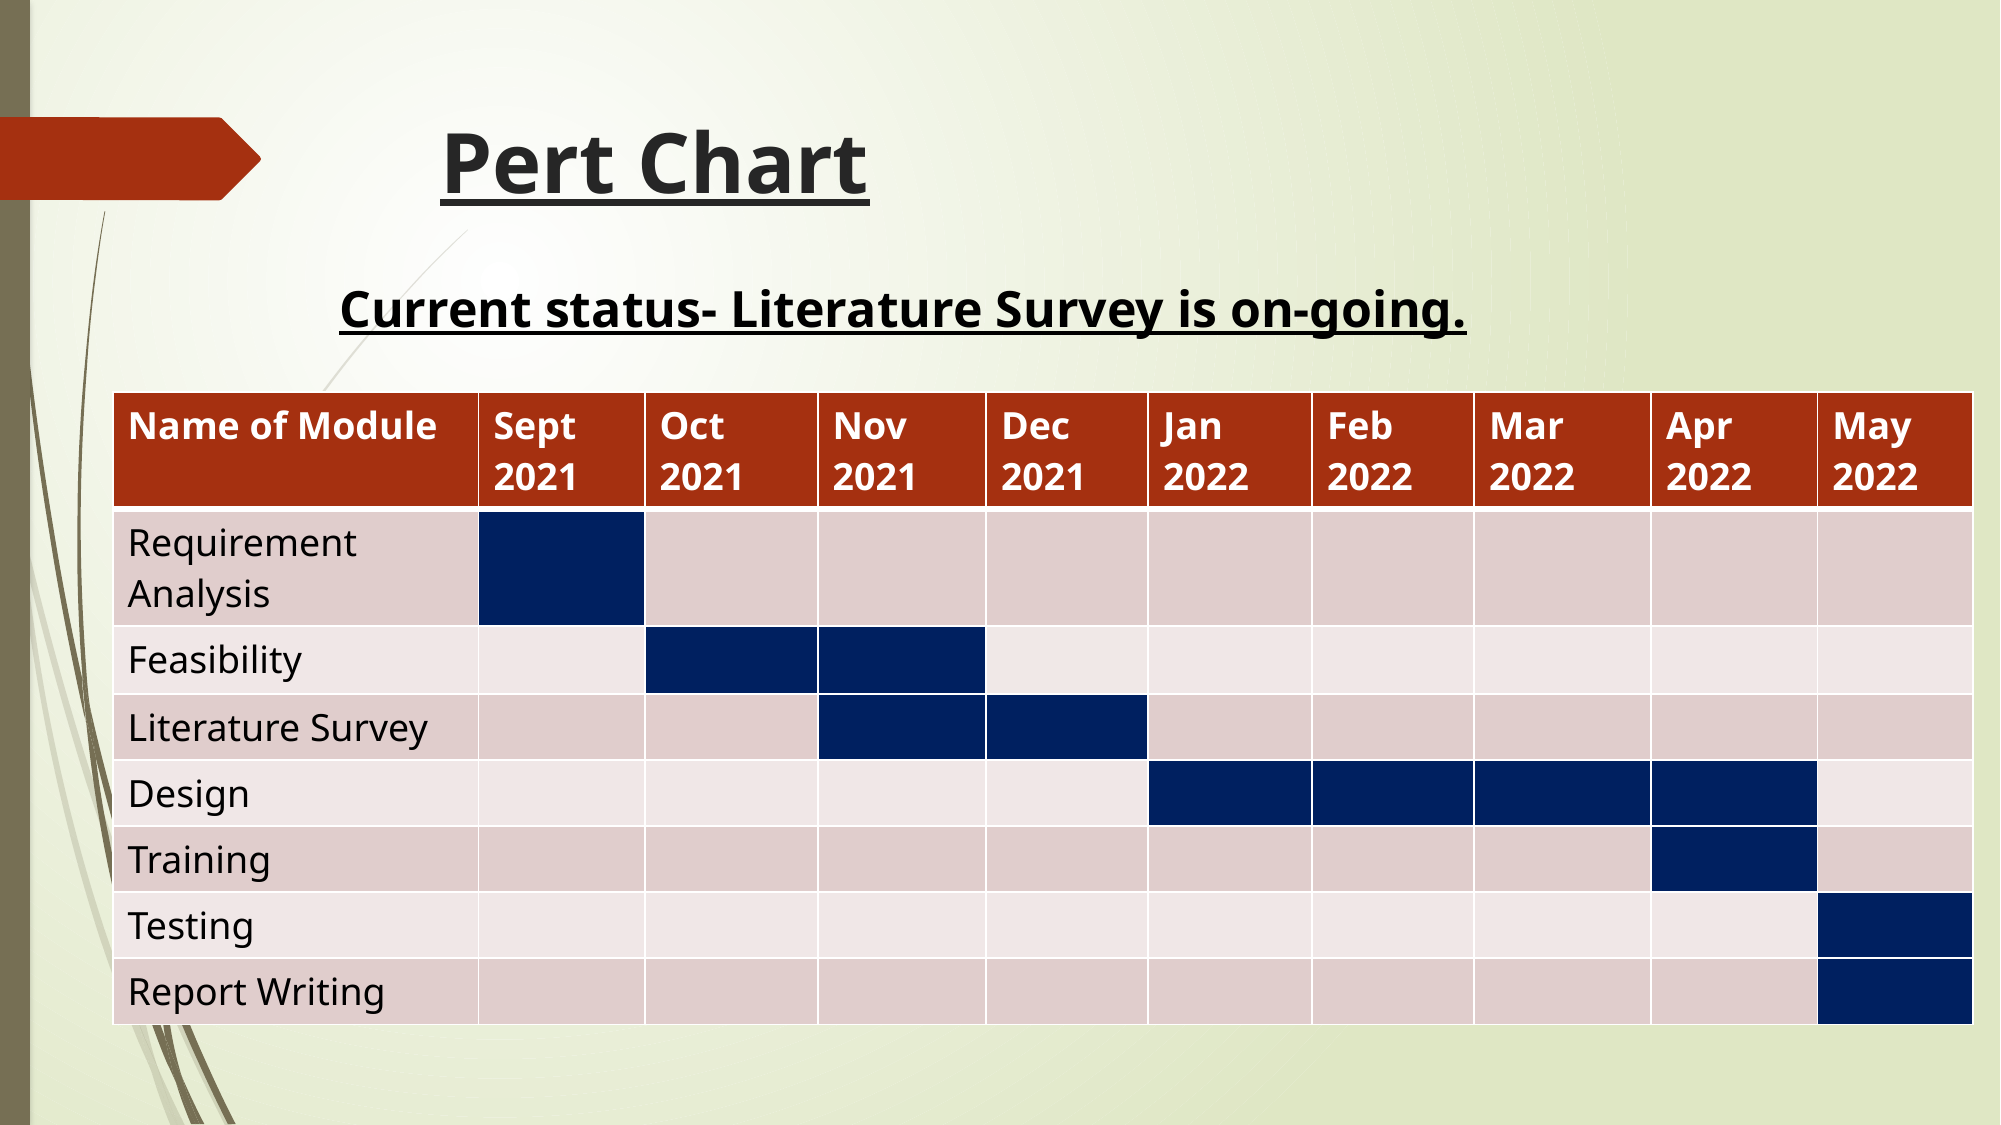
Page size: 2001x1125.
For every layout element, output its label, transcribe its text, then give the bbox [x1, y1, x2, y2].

table_cell Report Writing [114, 959, 478, 1024]
table_cell [479, 761, 644, 825]
table_cell [1652, 512, 1817, 625]
table_cell [1313, 827, 1473, 891]
table_cell [1652, 761, 1817, 825]
table_cell [1313, 893, 1473, 957]
table_header Jan 2022 [1149, 393, 1311, 506]
table_cell [1818, 827, 1972, 891]
table_cell [1652, 893, 1817, 957]
table_cell [646, 512, 817, 625]
table_cell Design [114, 761, 478, 825]
table_cell [1475, 695, 1650, 759]
table_cell [646, 893, 817, 957]
table_cell [1652, 695, 1817, 759]
table_cell [819, 827, 985, 891]
table_cell [1818, 761, 1972, 825]
table_cell [1652, 959, 1817, 1024]
table_header Mar 2022 [1475, 393, 1650, 506]
table_header Nov 2021 [819, 393, 985, 506]
table_cell [819, 959, 985, 1024]
table_header Apr 2022 [1652, 393, 1817, 506]
table_cell [1149, 959, 1311, 1024]
table_cell [987, 627, 1147, 693]
table_cell [1149, 695, 1311, 759]
table_cell [987, 827, 1147, 891]
table_cell [1475, 893, 1650, 957]
table_cell [1818, 893, 1972, 957]
table_cell [1149, 761, 1311, 825]
table_cell [819, 512, 985, 625]
table_cell [819, 893, 985, 957]
table_cell [646, 827, 817, 891]
table_cell [1149, 627, 1311, 693]
table_cell [1149, 512, 1311, 625]
table_header Sept 2021 [479, 393, 644, 506]
table_cell [1149, 827, 1311, 891]
table_cell [479, 512, 644, 625]
table_cell [1313, 695, 1473, 759]
table_cell Training [114, 827, 478, 891]
table_cell [1818, 959, 1972, 1024]
table_cell [819, 761, 985, 825]
table_cell [987, 512, 1147, 625]
table_cell [1313, 959, 1473, 1024]
table_header Feb 2022 [1313, 393, 1473, 506]
table_cell [819, 695, 985, 759]
table_cell [479, 627, 644, 693]
table_cell [1313, 512, 1473, 625]
table_header Oct 2021 [646, 393, 817, 506]
table_cell [819, 627, 985, 693]
table_cell [1475, 959, 1650, 1024]
table_cell Testing [114, 893, 478, 957]
table_cell [1475, 627, 1650, 693]
table_cell [1475, 761, 1650, 825]
table_cell [479, 827, 644, 891]
table_cell [646, 627, 817, 693]
table_cell Requirement Analysis [114, 512, 478, 625]
table_cell [987, 893, 1147, 957]
table_cell [987, 695, 1147, 759]
table_cell [1652, 627, 1817, 693]
table_cell [646, 959, 817, 1024]
table_cell [646, 761, 817, 825]
table_cell [987, 761, 1147, 825]
table_cell [987, 959, 1147, 1024]
table_cell [479, 959, 644, 1024]
table_cell [1313, 627, 1473, 693]
table_cell [1818, 627, 1972, 693]
title Pert Chart [425, 102, 1888, 269]
table_header Dec 2021 [987, 393, 1147, 506]
table_cell [1818, 512, 1972, 625]
table_cell [479, 695, 644, 759]
table_cell [1313, 761, 1473, 825]
table_cell [1818, 695, 1972, 759]
table_cell [479, 893, 644, 957]
table_header May 2022 [1818, 393, 1972, 506]
table_cell [1652, 827, 1817, 891]
table_cell [1475, 827, 1650, 891]
text_box Current status- Literature Survey is on-going. [324, 269, 1988, 345]
table_cell [1149, 893, 1311, 957]
table_cell Feasibility [114, 627, 478, 693]
table_cell Literature Survey [114, 695, 478, 759]
table_cell [1475, 512, 1650, 625]
table_cell [646, 695, 817, 759]
table_header Name of Module [114, 393, 478, 506]
